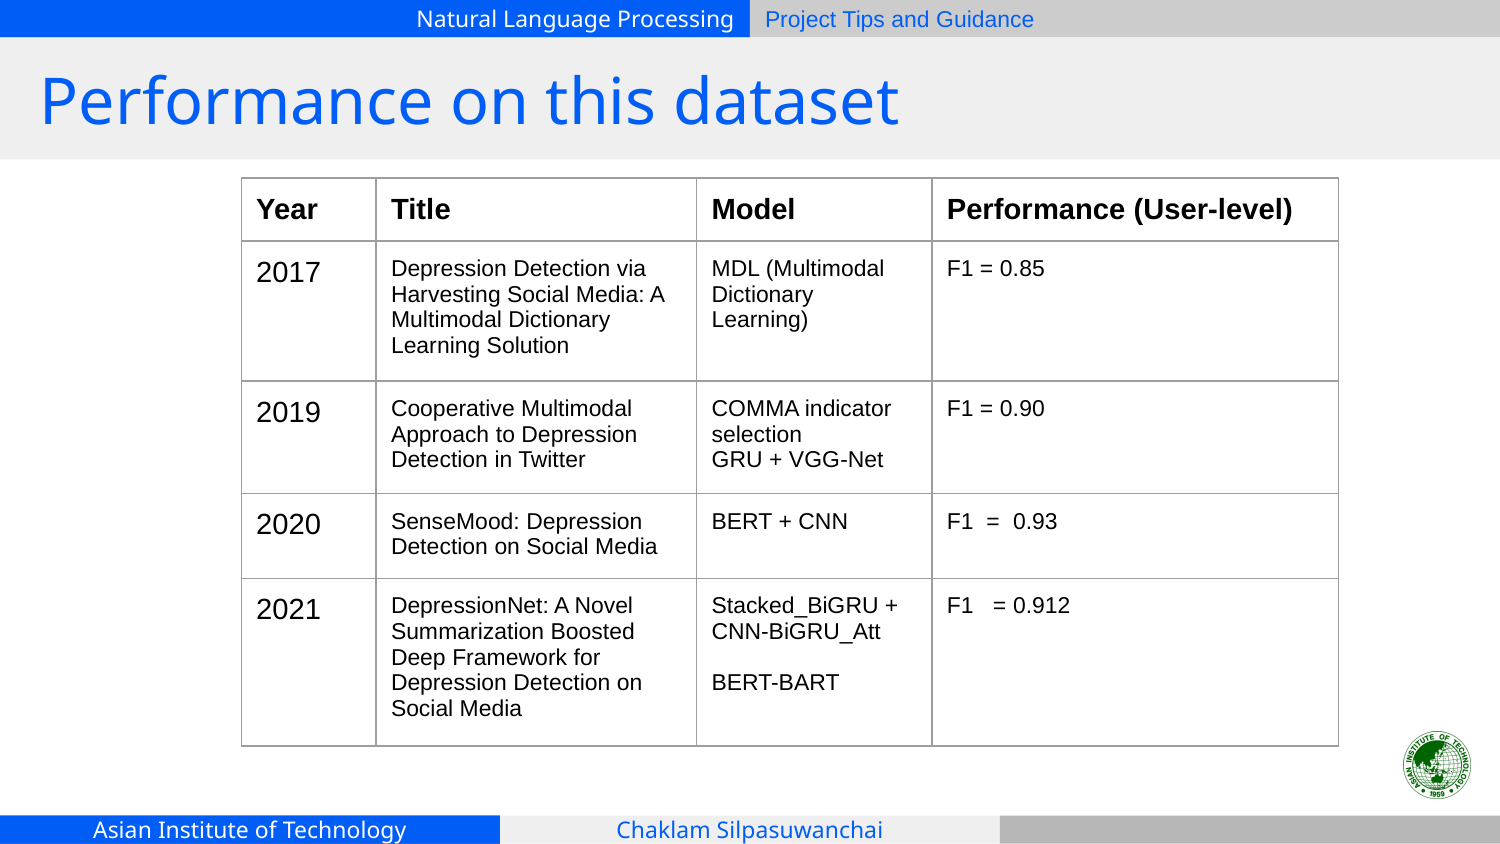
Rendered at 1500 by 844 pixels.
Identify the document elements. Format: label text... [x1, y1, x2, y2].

table_cell Cooperative Multimodal Approach to Depression Detection in Twitter [377, 382, 696, 493]
table_header Model [697, 179, 931, 240]
table_cell 2020 [242, 494, 375, 578]
picture [1403, 731, 1471, 799]
table_cell SenseMood: Depression Detection on Social Media [377, 494, 696, 578]
table_cell F1 = 0.912 [933, 579, 1338, 745]
table_cell COMMA indicator selection GRU + VGG-Net [697, 382, 931, 493]
table_cell F1 = 0.90 [933, 382, 1338, 493]
title Performance on this dataset [24, 37, 1475, 160]
table_cell 2021 [242, 579, 375, 745]
table_cell F1 = 0.85 [933, 242, 1338, 380]
table_header Year [242, 179, 375, 240]
table_cell Depression Detection via Harvesting Social Media: A Multimodal Dictionary Learning Solution [377, 242, 696, 380]
table_header Performance (User-level) [933, 179, 1338, 240]
table_cell 2017 [242, 242, 375, 380]
table_cell Stacked_BiGRU + CNN-BiGRU_Att BERT-BART [697, 579, 931, 745]
table_cell F1 = 0.93 [933, 494, 1338, 578]
table_cell DepressionNet: A Novel Summarization Boosted Deep Framework for Depression Detection on Social Media [377, 579, 696, 745]
table_cell MDL (Multimodal Dictionary Learning) [697, 242, 931, 380]
table_cell 2019 [242, 382, 375, 493]
table_header Title [377, 179, 696, 240]
table_cell BERT + CNN [697, 494, 931, 578]
